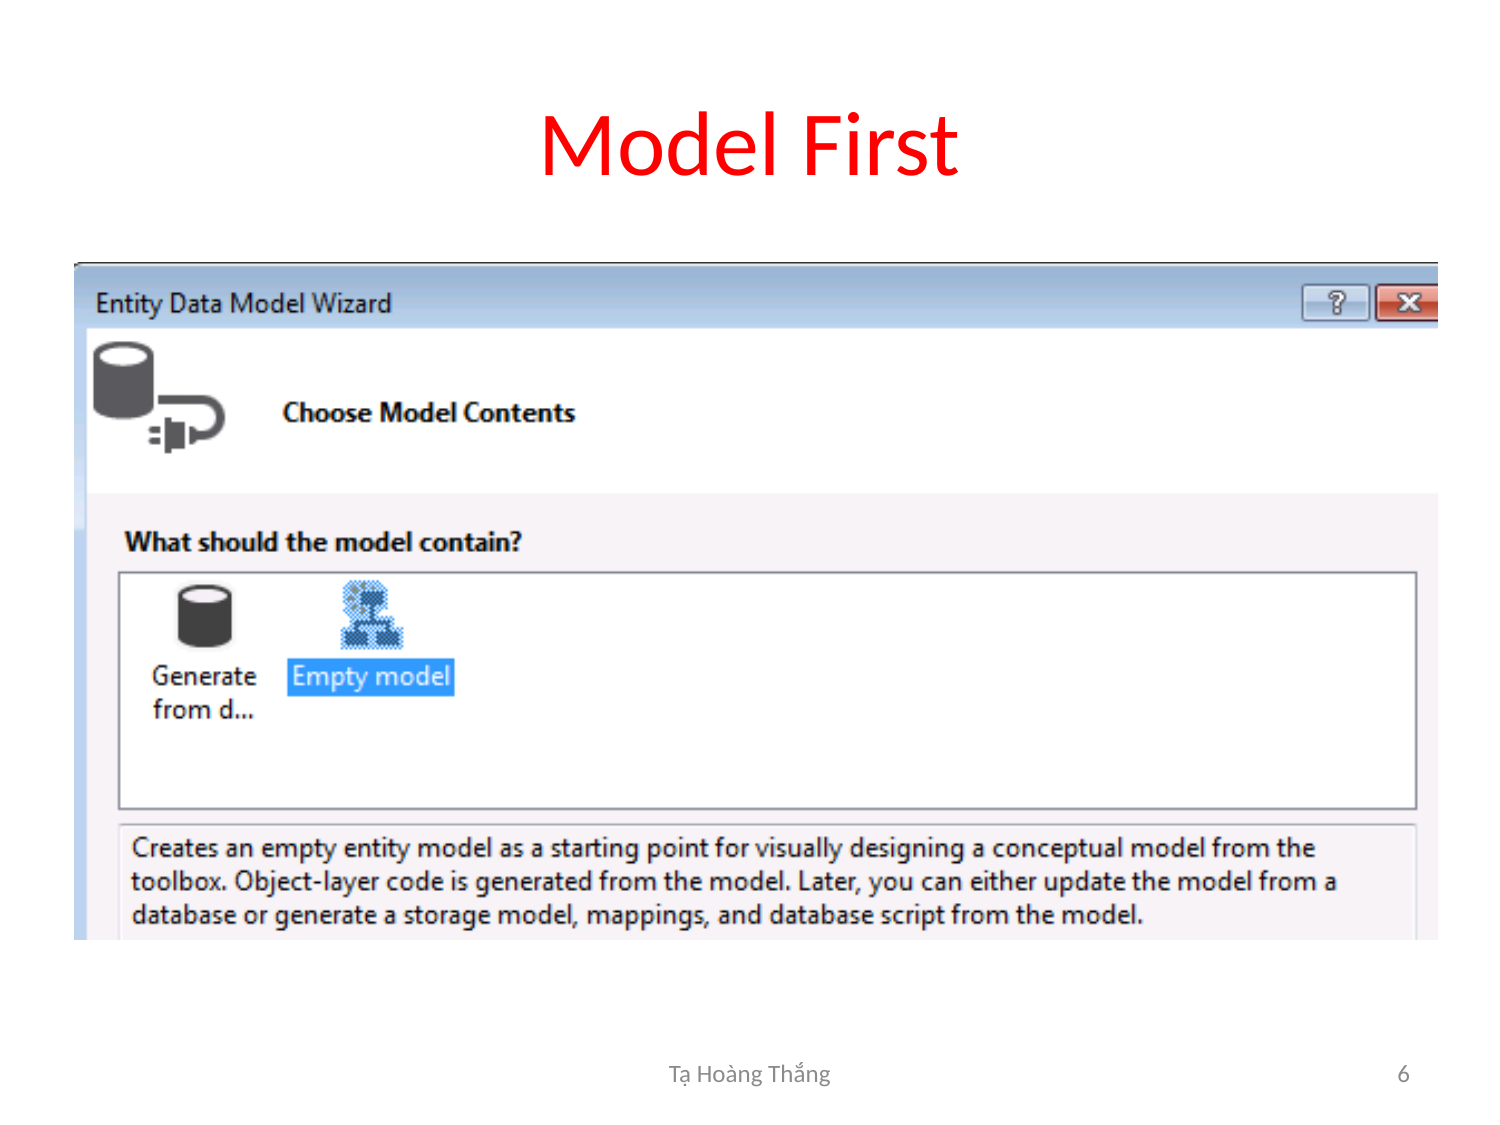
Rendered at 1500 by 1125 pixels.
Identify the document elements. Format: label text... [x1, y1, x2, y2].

picture [74, 262, 1438, 940]
footer Tạ Hoàng Thắng [512, 1042, 988, 1103]
title Model First [75, 45, 1425, 233]
slide_number 6 [1074, 1042, 1425, 1103]
